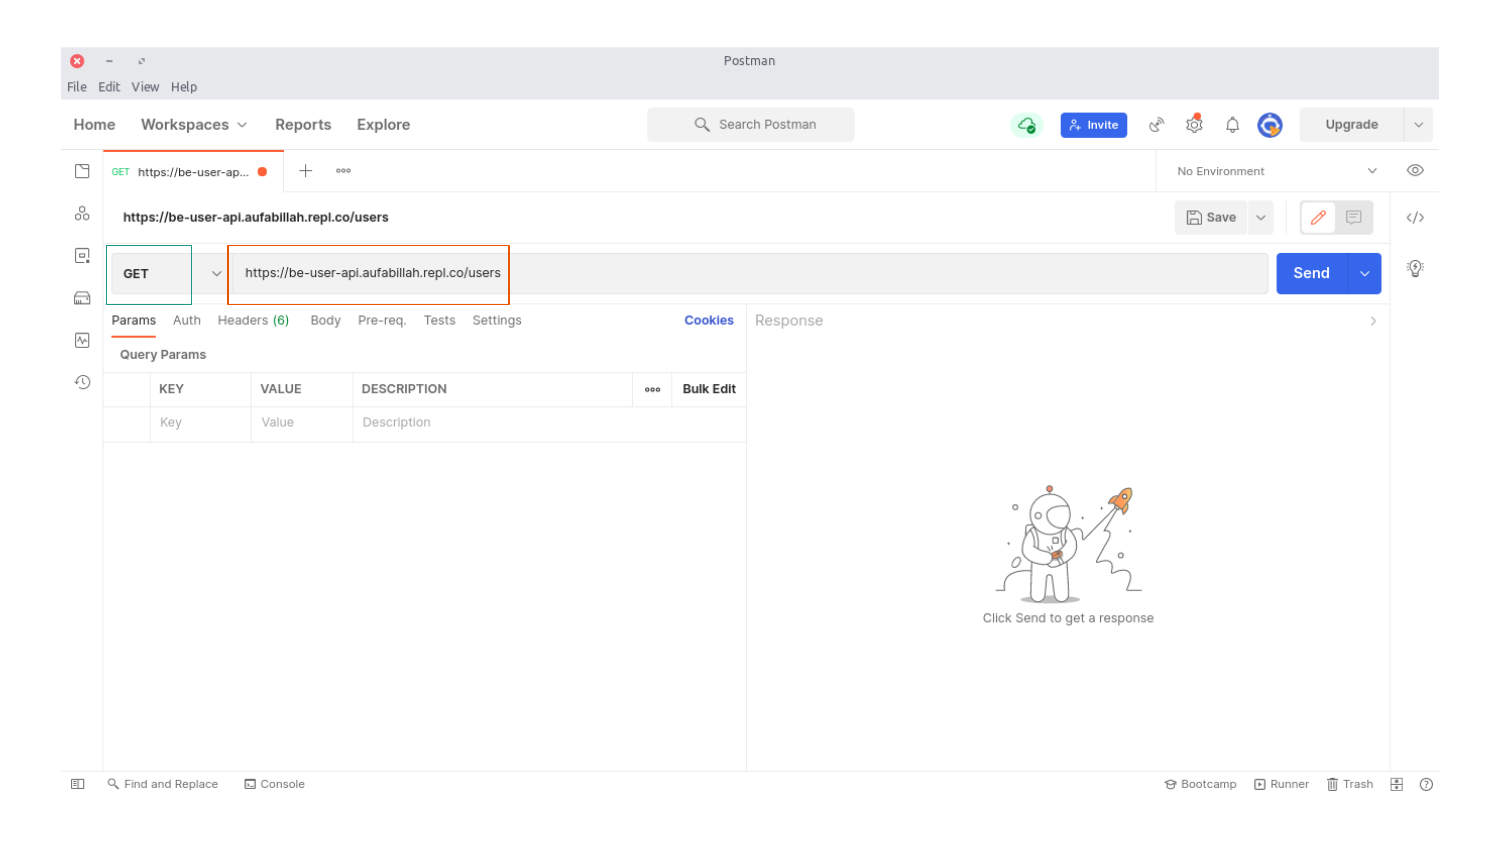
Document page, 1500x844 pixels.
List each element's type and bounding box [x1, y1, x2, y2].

picture [60, 47, 1440, 797]
